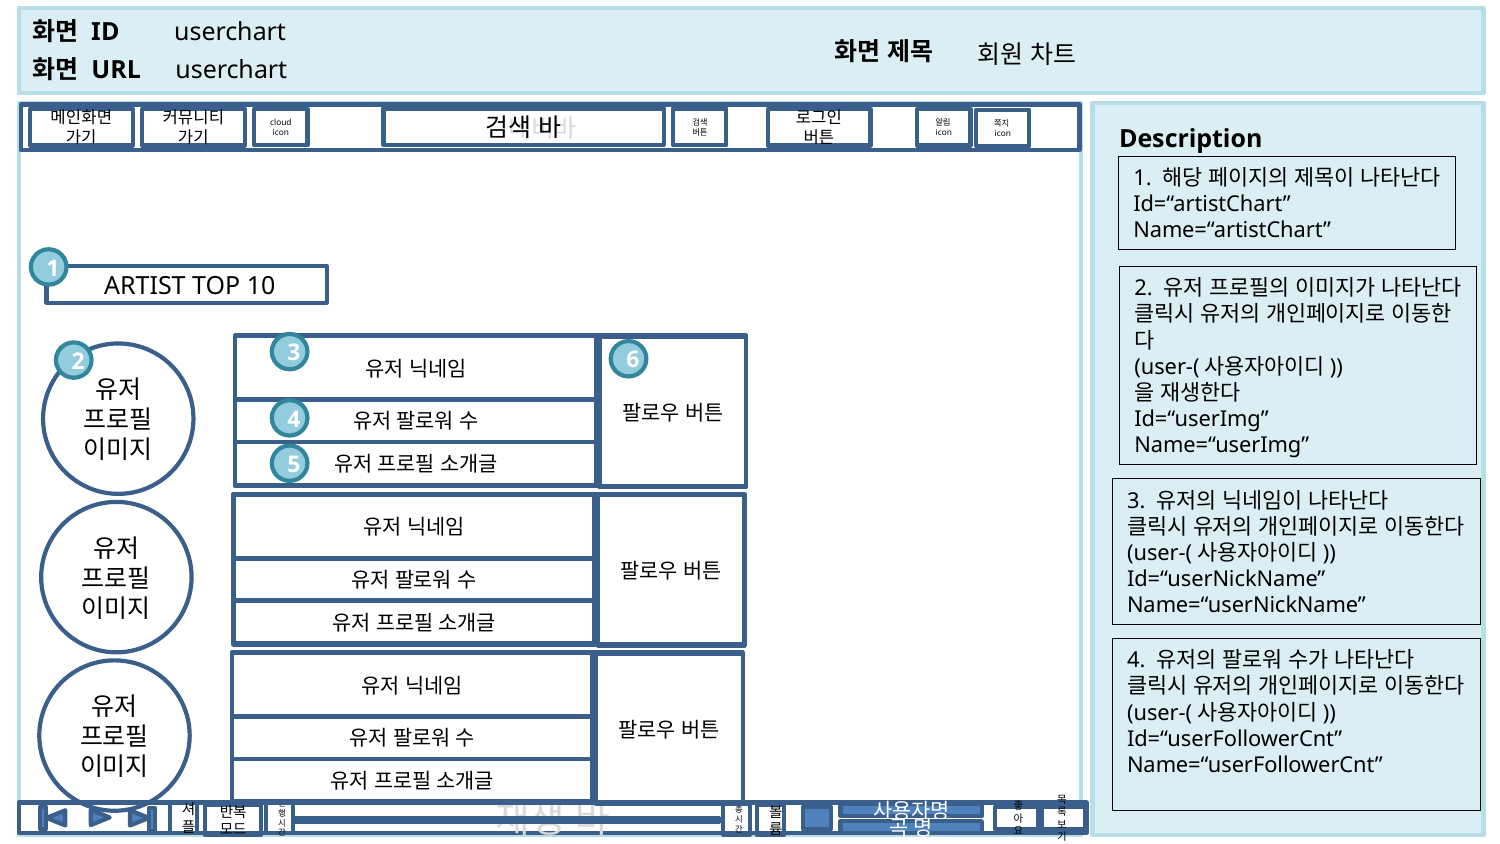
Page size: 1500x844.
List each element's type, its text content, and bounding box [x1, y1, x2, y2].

text_box ARTIST TOP 10 [44, 264, 329, 305]
text_box userchart [160, 46, 409, 91]
text_box 4. 유저의 팔로워 수가 나타난다 클릭시 유저의 개인페이지로 이동한다 (user-(사용자아이디)) Id=“userFollowerCnt” Name=“userFollowerCnt” [1112, 638, 1481, 811]
text_box 3. 유저의 닉네임이 나타난다 클릭시 유저의 개인페이지로 이동한다 (user-(사용자아이디)) Id=“userNickName” Name=“userNickName” [1112, 478, 1481, 625]
text_box 1 [28, 247, 69, 287]
text_box 1. 해당 페이지의 제목이 나타난다 Id=“artistChart” Name=“artistChart” [1118, 156, 1456, 250]
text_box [20, 104, 1080, 151]
text_box 2. 유저 프로필의 이미지가 나타난다 클릭시 유저의 개인페이지로 이동한 다 (user-(사용자아이디)) 을 재생한다 Id=“userImg” Name=“userImg” [1119, 266, 1477, 465]
text_box 회원 차트 [962, 31, 1211, 76]
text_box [18, 802, 1087, 836]
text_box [42, 335, 747, 493]
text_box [39, 652, 744, 812]
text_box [40, 493, 745, 653]
text_box userchart [159, 8, 408, 54]
